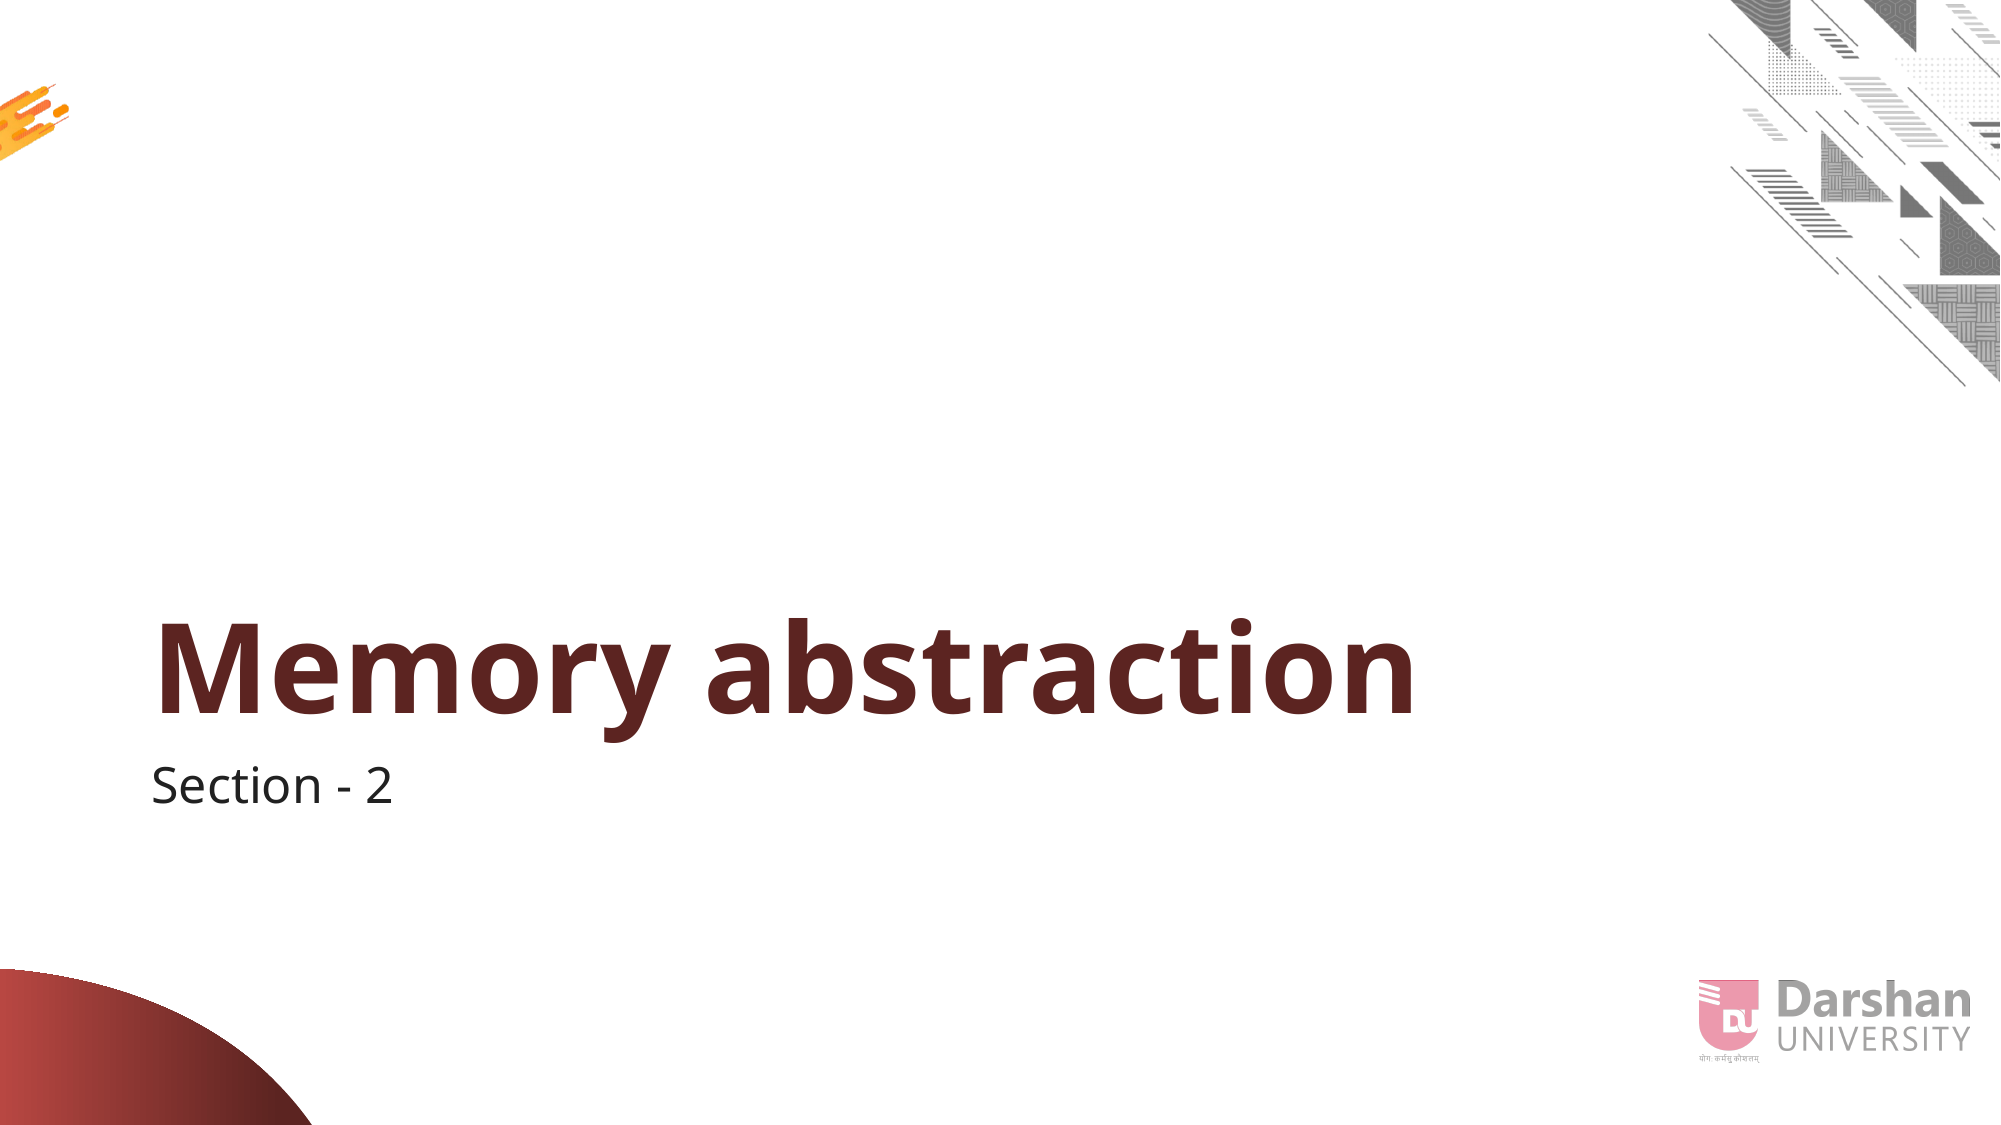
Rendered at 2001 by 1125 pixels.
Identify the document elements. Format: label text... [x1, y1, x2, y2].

list Section - 2 [136, 752, 1862, 999]
picture [0, 65, 90, 193]
title Memory abstraction [136, 280, 1862, 749]
table_header 1 [1699, 980, 1970, 1063]
